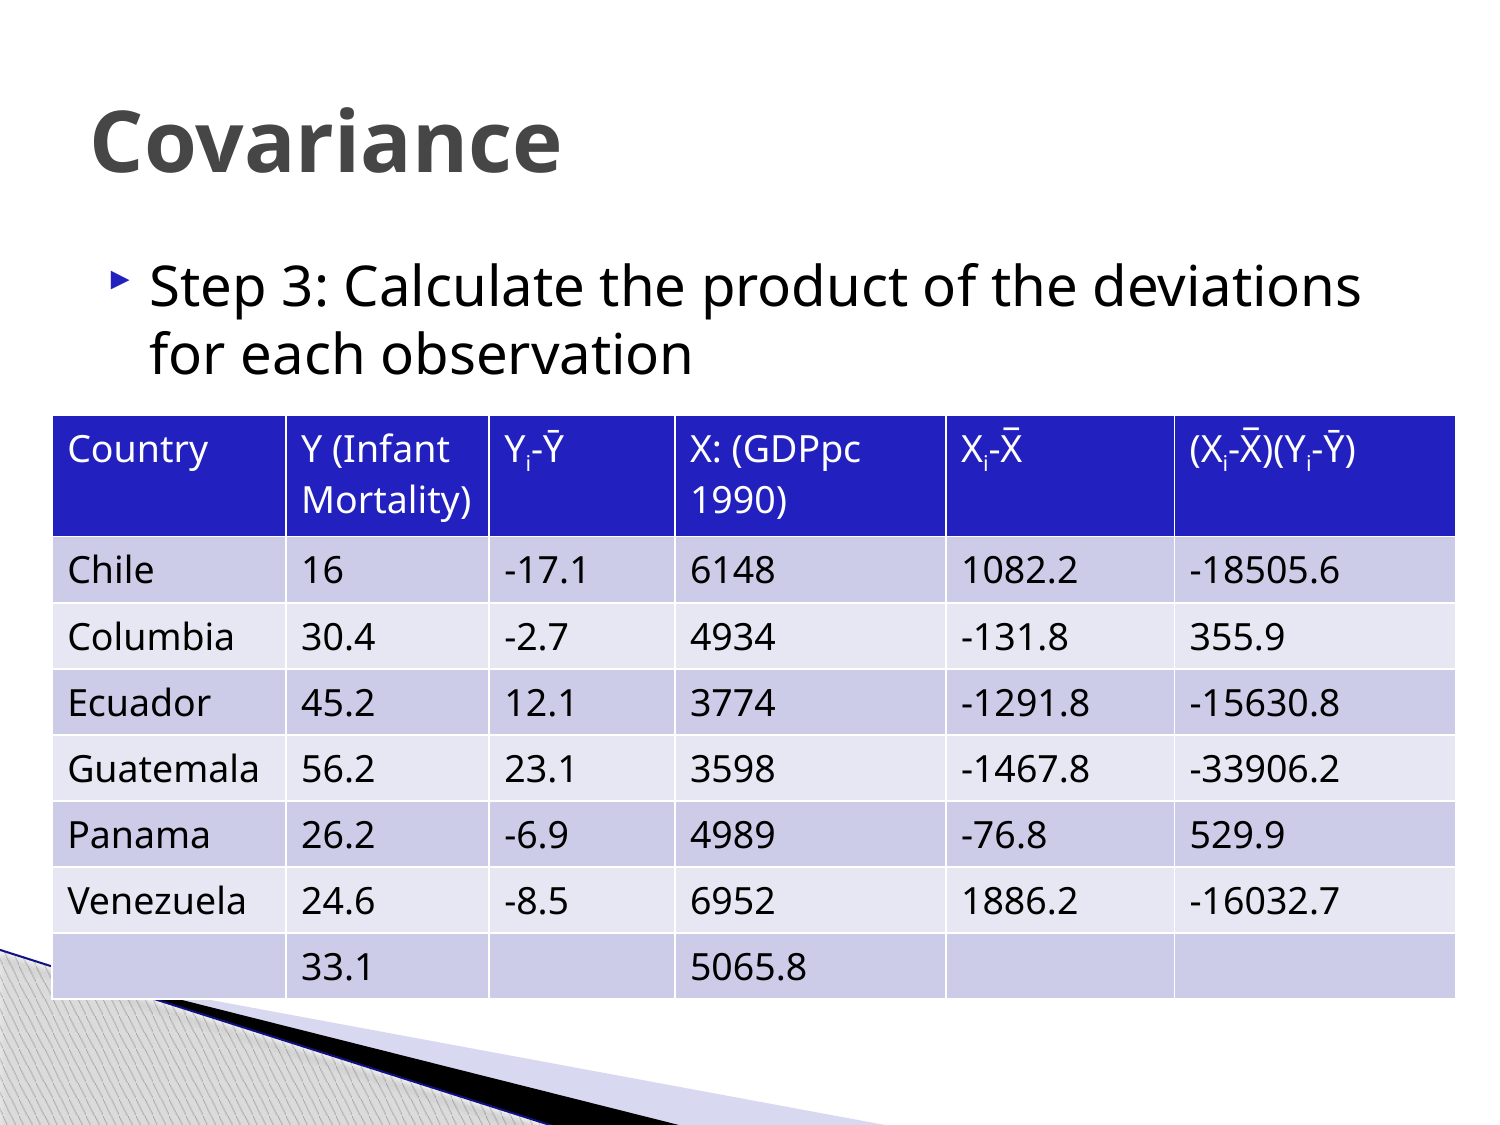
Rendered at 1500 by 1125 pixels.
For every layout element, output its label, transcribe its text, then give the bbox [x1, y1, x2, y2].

table_cell -6.9 [490, 802, 674, 866]
table_header X: (GDPpc 1990) [676, 416, 945, 536]
table_cell 12.1 [490, 670, 674, 734]
table_header Yi-Ȳ [490, 416, 674, 536]
table_cell 355.9 [1175, 604, 1455, 668]
table_cell -8.5 [490, 868, 674, 932]
table_cell -17.1 [490, 537, 674, 602]
table_cell Ecuador [53, 670, 285, 734]
table_cell 3774 [676, 670, 945, 734]
table_cell Chile [53, 537, 285, 602]
table_cell Guatemala [53, 736, 285, 800]
table_cell 26.2 [287, 802, 488, 866]
table_cell 23.1 [490, 736, 674, 800]
table_cell 16 [287, 537, 488, 602]
table_cell 56.2 [287, 736, 488, 800]
title Covariance [75, 45, 1425, 233]
table_cell -76.8 [947, 802, 1174, 866]
table_cell -131.8 [947, 604, 1174, 668]
table_cell 24.6 [287, 868, 488, 932]
table_cell [1175, 934, 1455, 998]
table_cell -15630.8 [1175, 670, 1455, 734]
table_cell -1467.8 [947, 736, 1174, 800]
table_cell Panama [53, 802, 285, 866]
table_cell -2.7 [490, 604, 674, 668]
table_cell 45.2 [287, 670, 488, 734]
table_cell 5065.8 [676, 934, 945, 998]
table_cell 6148 [676, 537, 945, 602]
table_cell -18505.6 [1175, 537, 1455, 602]
table_cell [490, 934, 674, 998]
table_cell 1082.2 [947, 537, 1174, 602]
table_cell [947, 934, 1174, 998]
table_cell Venezuela [53, 868, 285, 932]
table_cell 529.9 [1175, 802, 1455, 866]
table_cell 4989 [676, 802, 945, 866]
table_cell -1291.8 [947, 670, 1174, 734]
table_header Y (Infant Mortality) [287, 416, 488, 536]
table_cell -33906.2 [1175, 736, 1455, 800]
table_cell 4934 [676, 604, 945, 668]
table_cell 3598 [676, 736, 945, 800]
table_cell Columbia [53, 604, 285, 668]
table_cell 6952 [676, 868, 945, 932]
list Step 3: Calculate the product of the deviations for each observation [75, 243, 1425, 414]
table_header (Xi-X̅)(Yi-Ȳ) [1175, 416, 1455, 536]
table_cell 1886.2 [947, 868, 1174, 932]
table_cell -16032.7 [1175, 868, 1455, 932]
table_header Country [53, 416, 285, 536]
table_cell 30.4 [287, 604, 488, 668]
table_cell 33.1 [287, 934, 488, 998]
table_header Xi-X̅ [947, 416, 1174, 536]
table_cell [53, 934, 285, 998]
